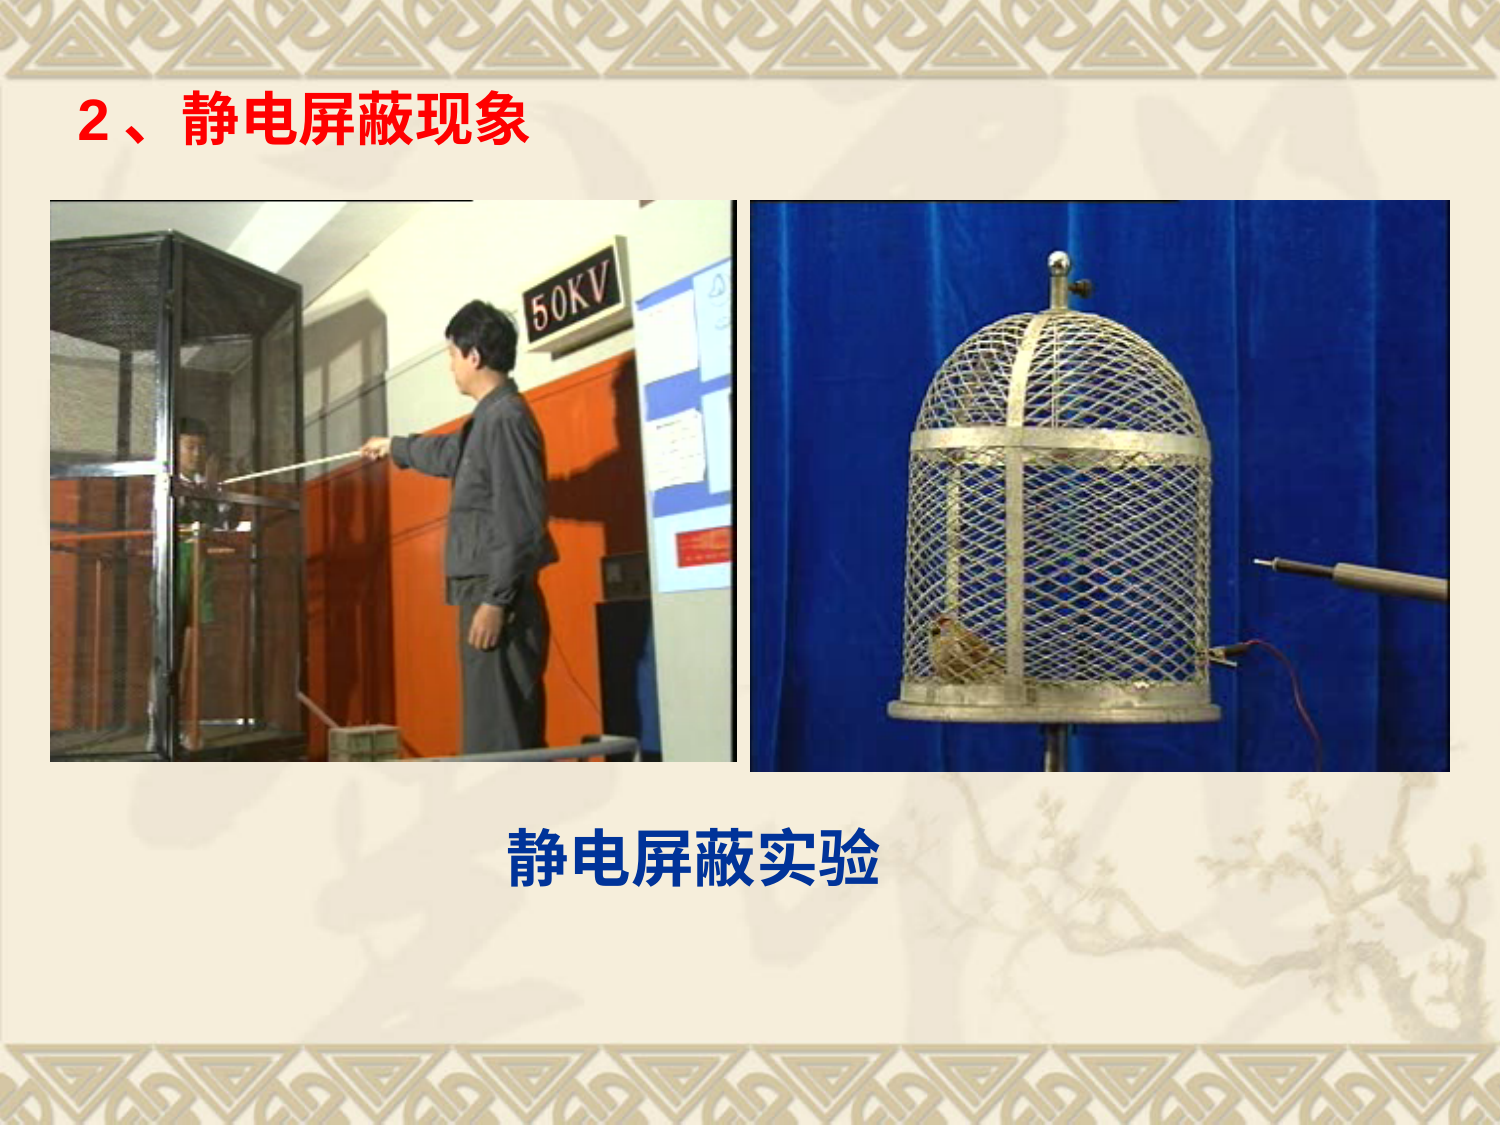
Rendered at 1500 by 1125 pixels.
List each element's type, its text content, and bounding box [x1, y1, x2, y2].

text_box 2、静电屏蔽现象 [62, 75, 563, 160]
picture [0, 0, 1500, 1125]
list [49, 199, 738, 763]
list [749, 199, 1451, 773]
title 静电屏蔽实验 [237, 812, 1150, 900]
